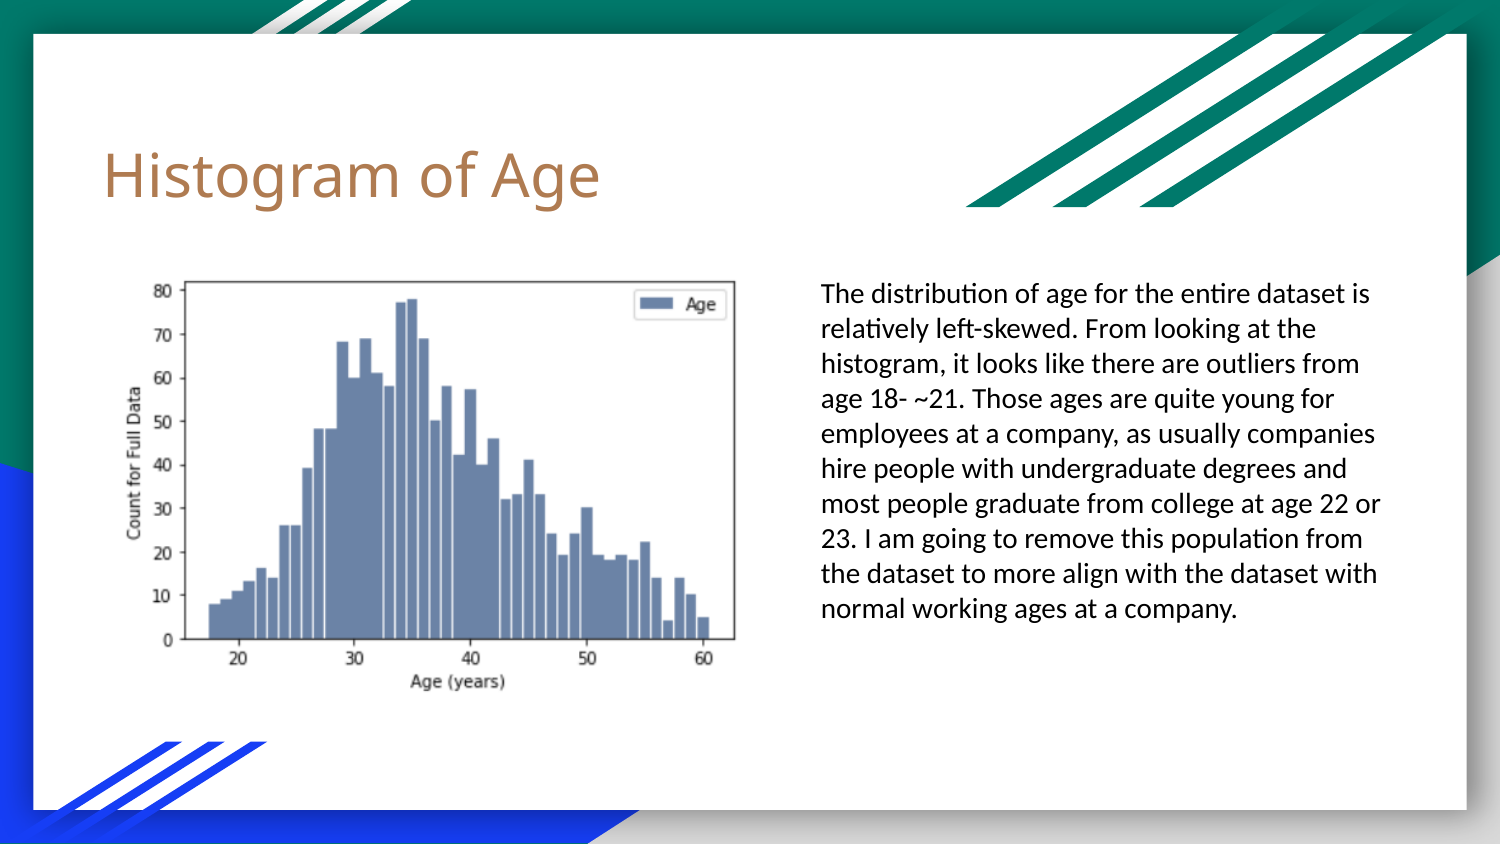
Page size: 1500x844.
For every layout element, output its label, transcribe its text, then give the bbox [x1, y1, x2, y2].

text_box The distribution of age for the entire dataset is relatively left-skewed. From looking at the histogram, it looks like there are outliers from age 18- ~21. Those ages are quite young for employees at a company, as usually companies hire people with undergraduate degrees and most people graduate from college at age 22 or 23. I am going to remove this population from the dataset to more align with the dataset with normal working ages at a company. [805, 259, 1418, 639]
title Histogram of Age [77, 82, 628, 263]
picture [77, 264, 882, 714]
